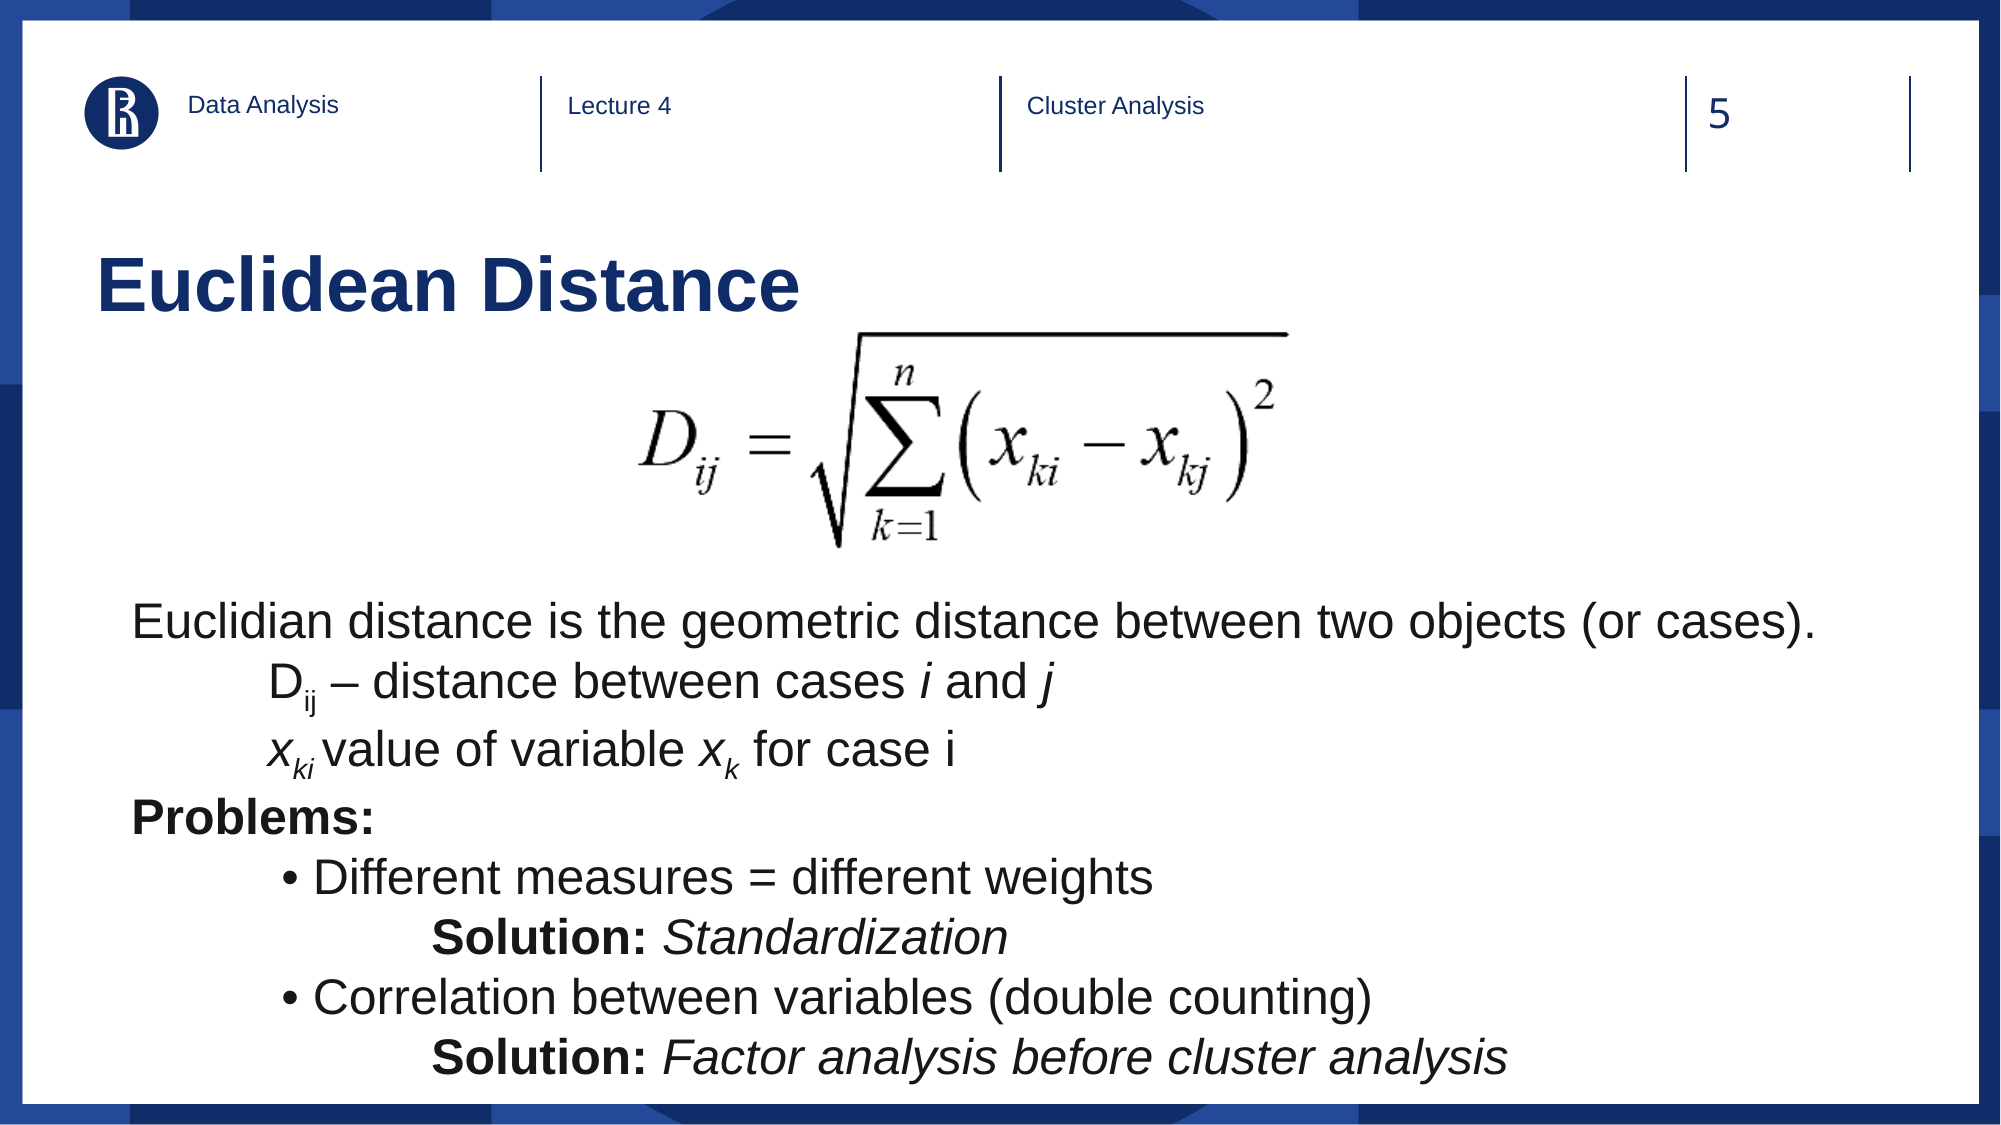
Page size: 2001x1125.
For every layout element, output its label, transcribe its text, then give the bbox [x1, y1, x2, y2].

list Euclidian distance is the geometric distance between two objects (or cases). Dij – distance between cases i and j xki value of variable xk for case i Problems: • Different measures = different weights Solution: Standardization • Correlation between variables (double counting) Solution: Factor analysis before cluster analysis [117, 588, 1889, 1125]
list Cluster Analysis [1026, 90, 1367, 157]
title Euclidean Distance [96, 234, 1911, 363]
list Lecture 4 [567, 90, 907, 157]
list Data Analysis [187, 88, 520, 157]
picture [0, 0, 2001, 1125]
